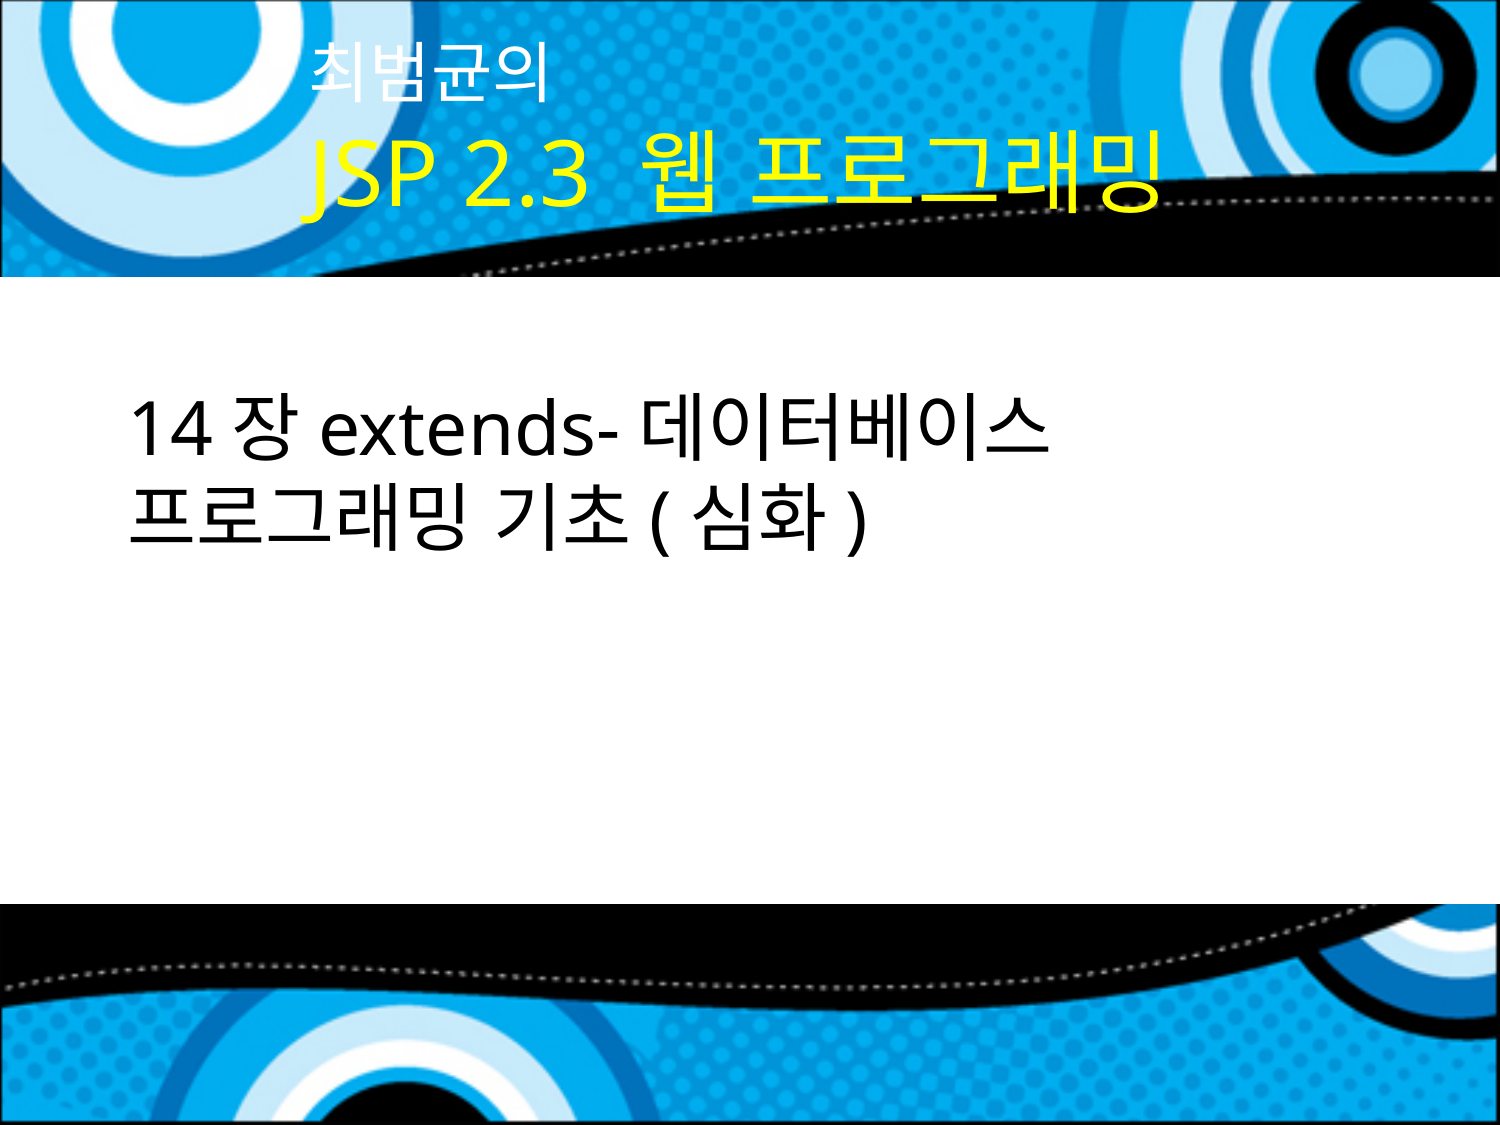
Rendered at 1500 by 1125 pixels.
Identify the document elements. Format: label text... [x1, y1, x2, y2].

picture [323, 0, 1500, 277]
picture [1317, 0, 1475, 154]
picture [1110, 187, 1150, 207]
picture [400, 148, 410, 165]
picture [0, 904, 1500, 1125]
title 14장extends-데이터베이스 프로그래밍 기초(심화) [112, 349, 1388, 591]
picture [0, 0, 439, 277]
picture [69, 0, 304, 148]
